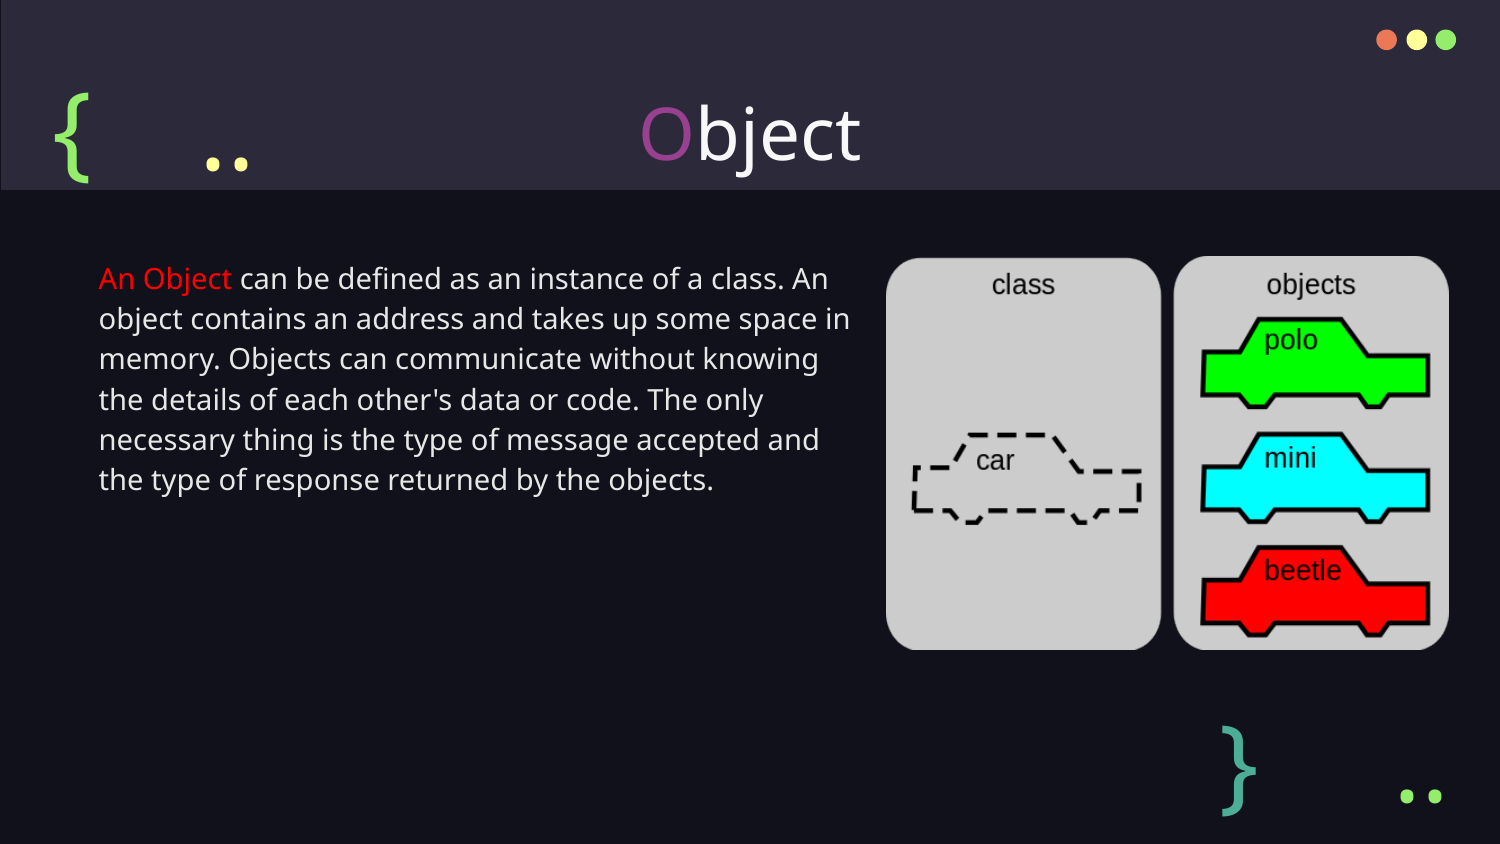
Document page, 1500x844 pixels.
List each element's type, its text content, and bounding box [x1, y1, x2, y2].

text_box .. [1304, 716, 1465, 806]
subtitle An Object can be defined as an instance of a class. An object contains an address and takes up some space in memory. Objects can communicate without knowing the details of each other's data or code. The only necessary thing is the type of message accepted and the type of response returned by the objects. [83, 240, 875, 796]
picture [886, 256, 1449, 650]
title Object [153, 72, 1382, 167]
text_box { [37, 48, 153, 192]
text_box [725, 396, 775, 447]
text_box } [1204, 681, 1290, 806]
text_box [1, 0, 1500, 190]
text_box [1376, 29, 1457, 51]
text_box .. [109, 83, 271, 174]
